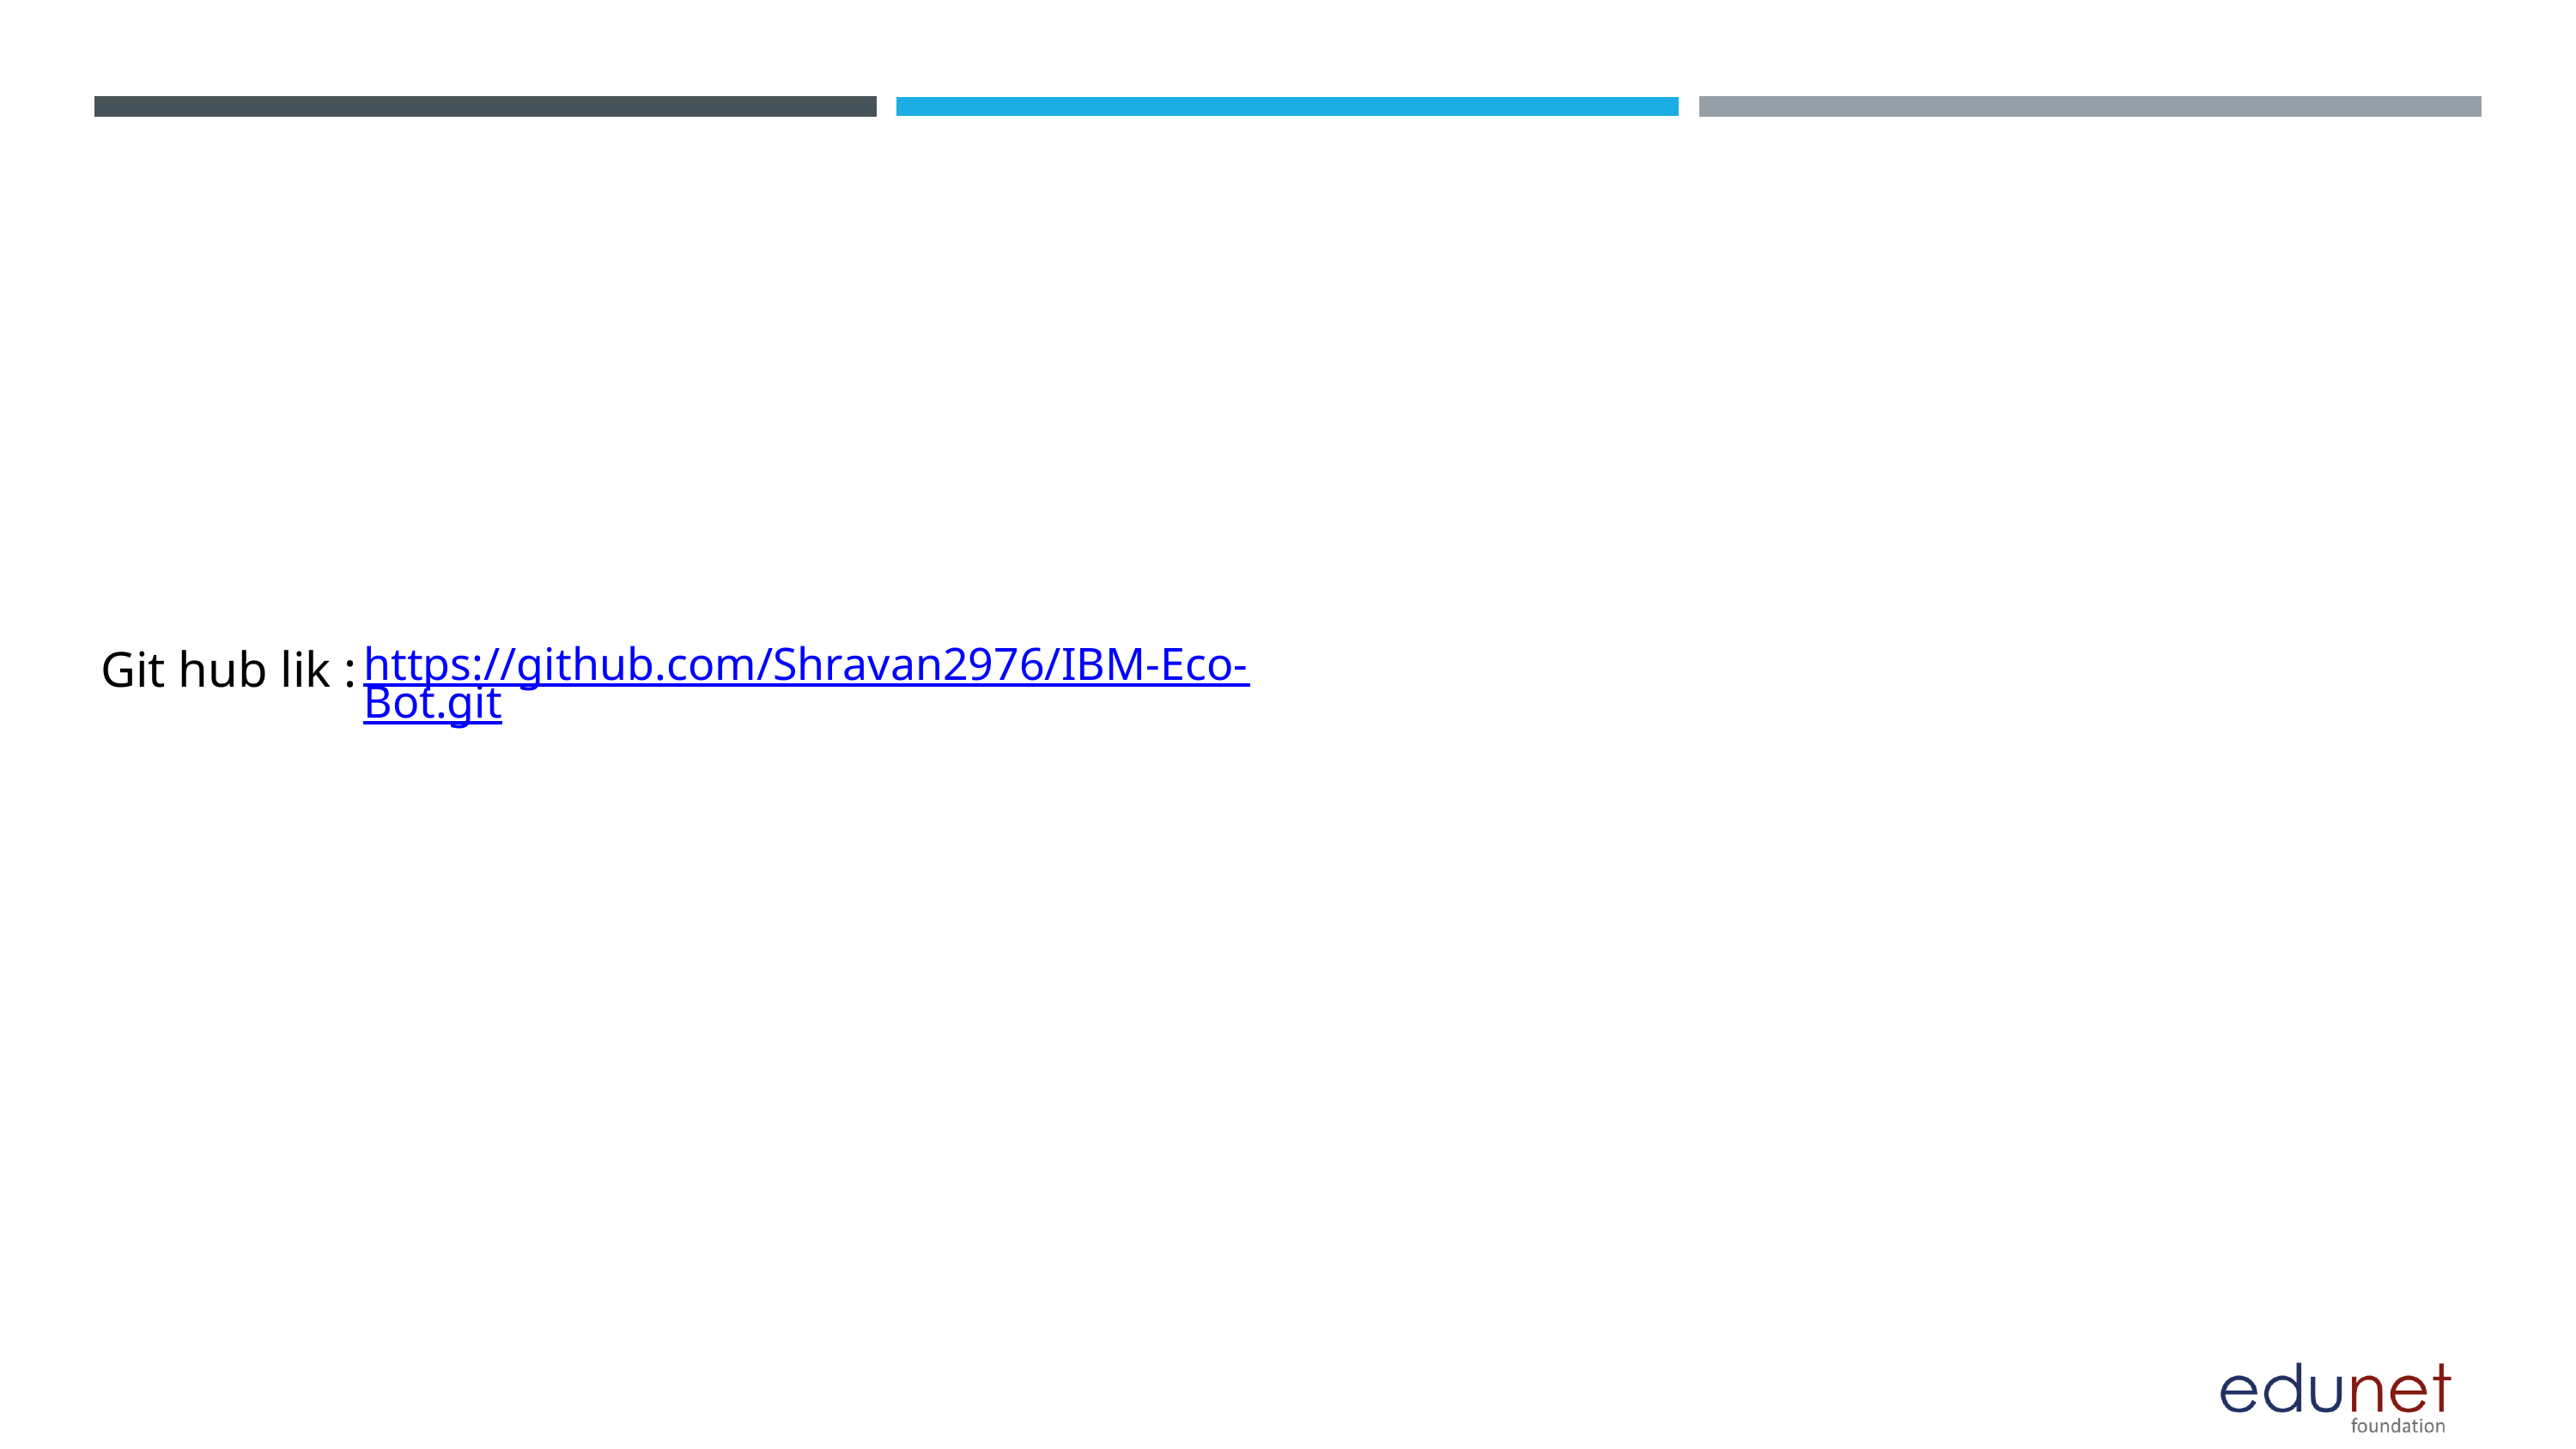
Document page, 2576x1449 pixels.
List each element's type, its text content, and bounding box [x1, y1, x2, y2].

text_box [2215, 1359, 2454, 1438]
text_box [1698, 95, 2482, 118]
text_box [896, 96, 1680, 117]
text_box Git hub lik : [100, 639, 1409, 697]
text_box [94, 96, 878, 118]
text_box https://github.com/Shravan2976/IBM-Eco-Bot.git [363, 642, 1261, 697]
